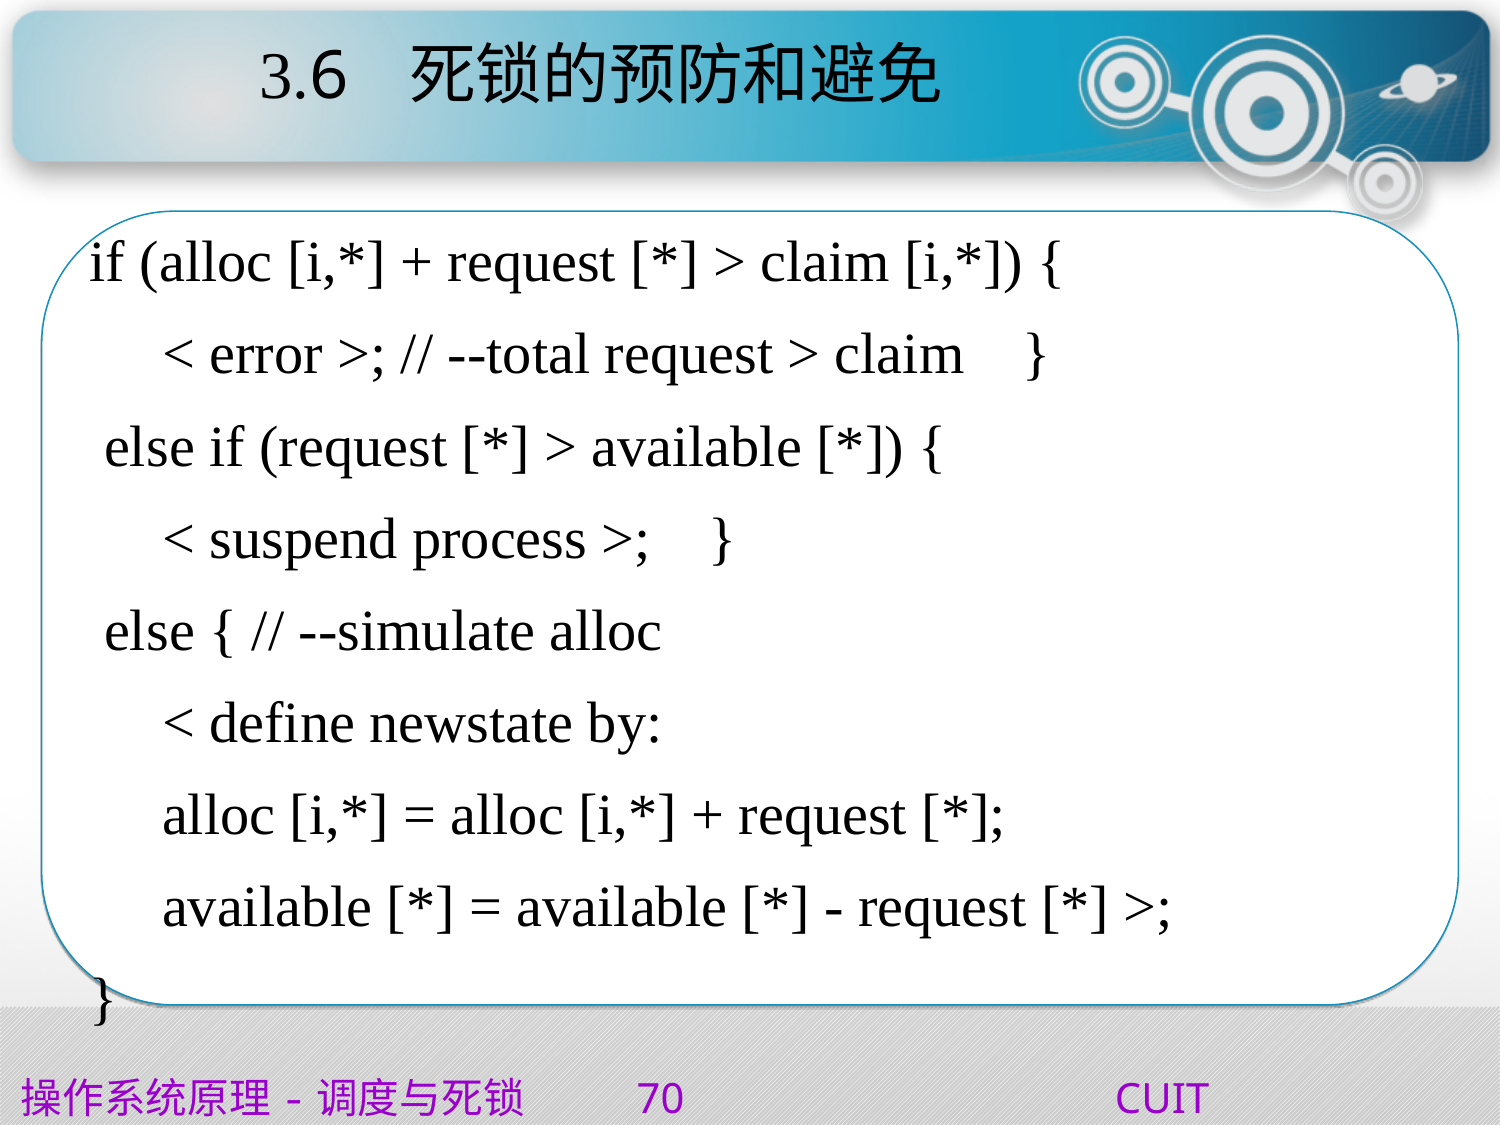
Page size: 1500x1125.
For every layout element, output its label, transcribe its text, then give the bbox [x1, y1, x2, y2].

title 3.6 死锁的预防和避免 [75, 24, 1128, 212]
picture [0, 0, 1500, 1006]
list if (alloc [i,*] + request [*] > claim [i,*]) { < error >; // --total request > claim } else if (request [*] > available [*]) { < suspend process >; } else { // --simulate alloc < define newstate by: alloc [i,*] = alloc [i,*] + request [*]; available [*] = available [*] - request [*] >; } [75, 224, 1425, 1005]
